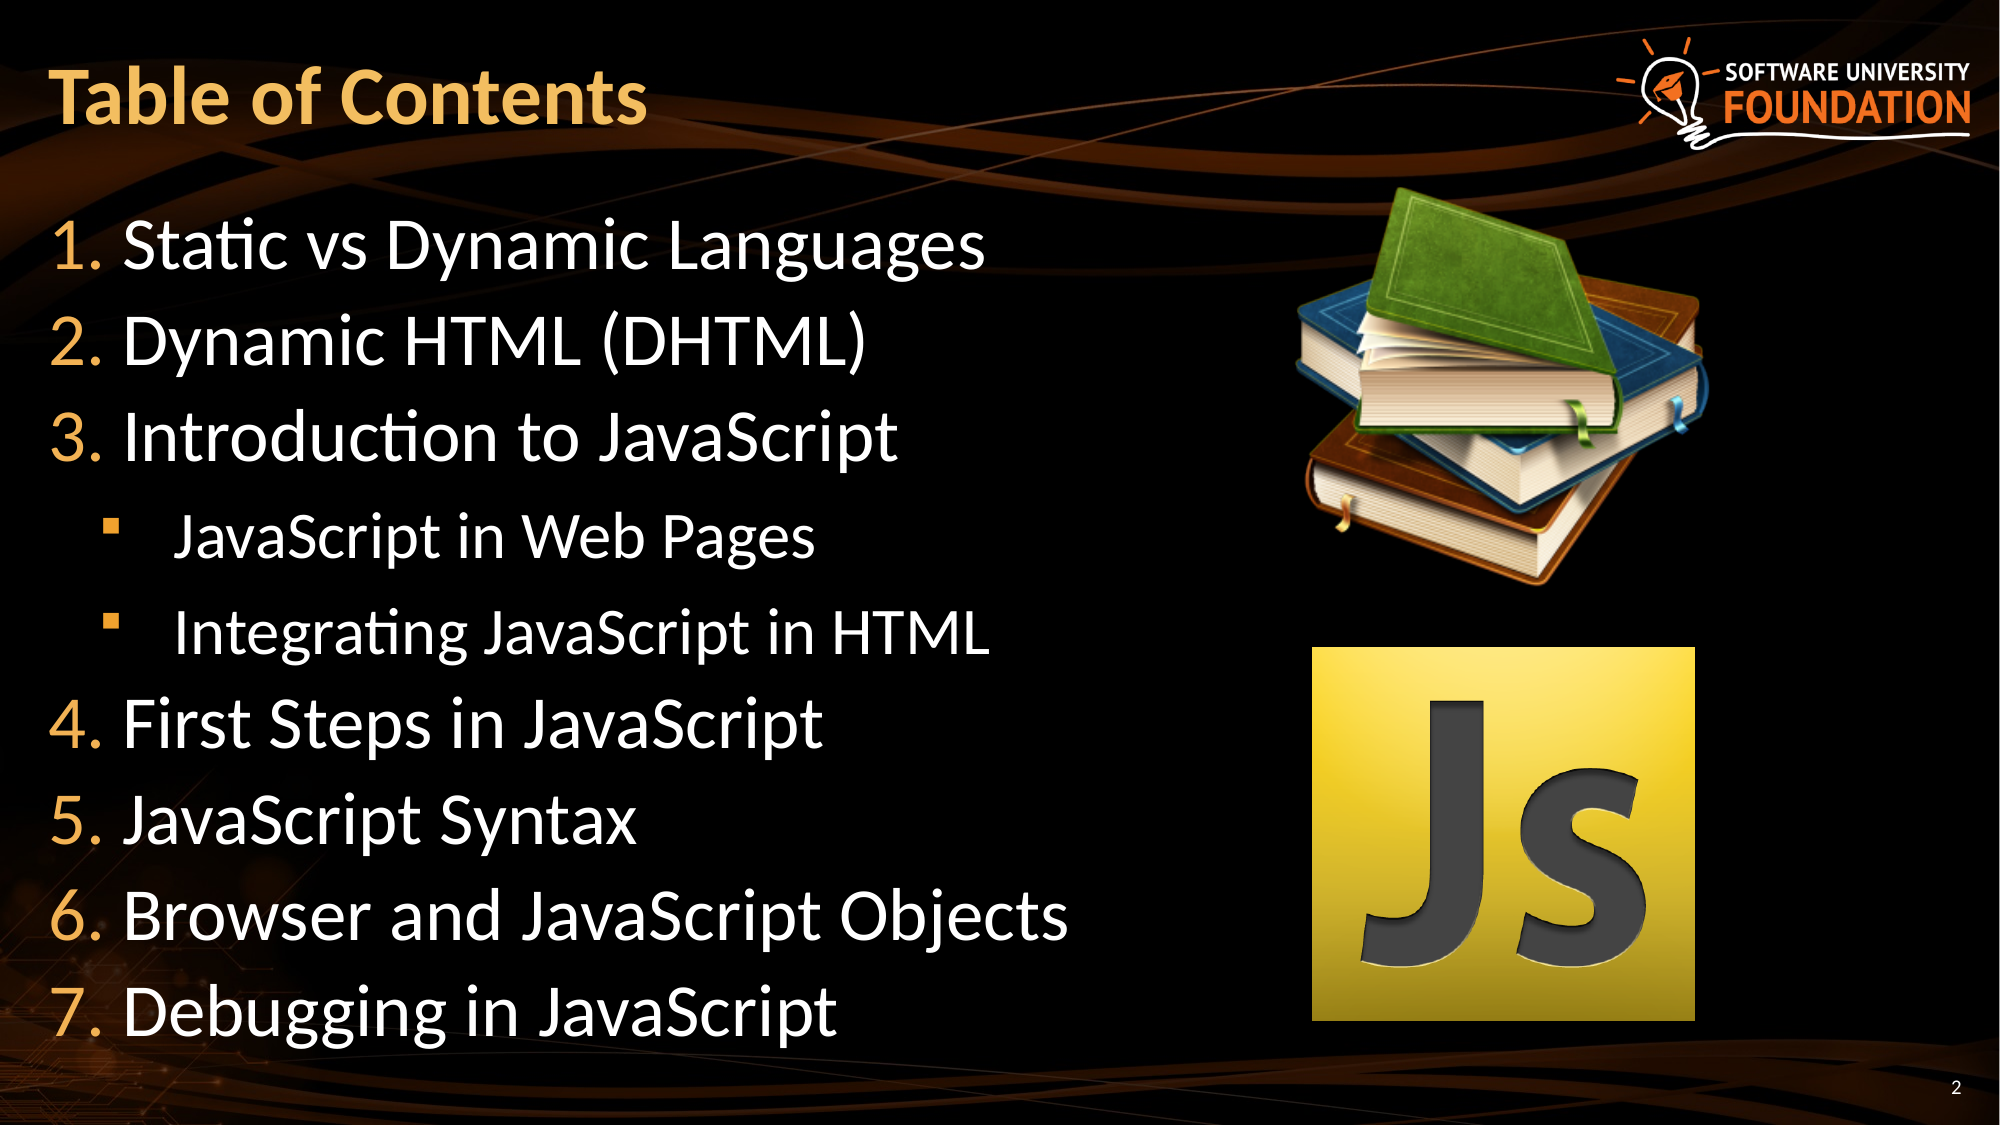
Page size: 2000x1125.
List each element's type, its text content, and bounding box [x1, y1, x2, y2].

list Static vs Dynamic Languages Dynamic HTML (DHTML) Introduction to JavaScript JavaScript in Web Pages Integrating JavaScript in HTML First Steps in JavaScript JavaScript Syntax Browser and JavaScript Objects Debugging in JavaScript [31, 195, 1968, 1103]
picture [0, 0, 2000, 1125]
slide_number 2 [1897, 1070, 1968, 1103]
title Table of Contents [30, 6, 1602, 189]
